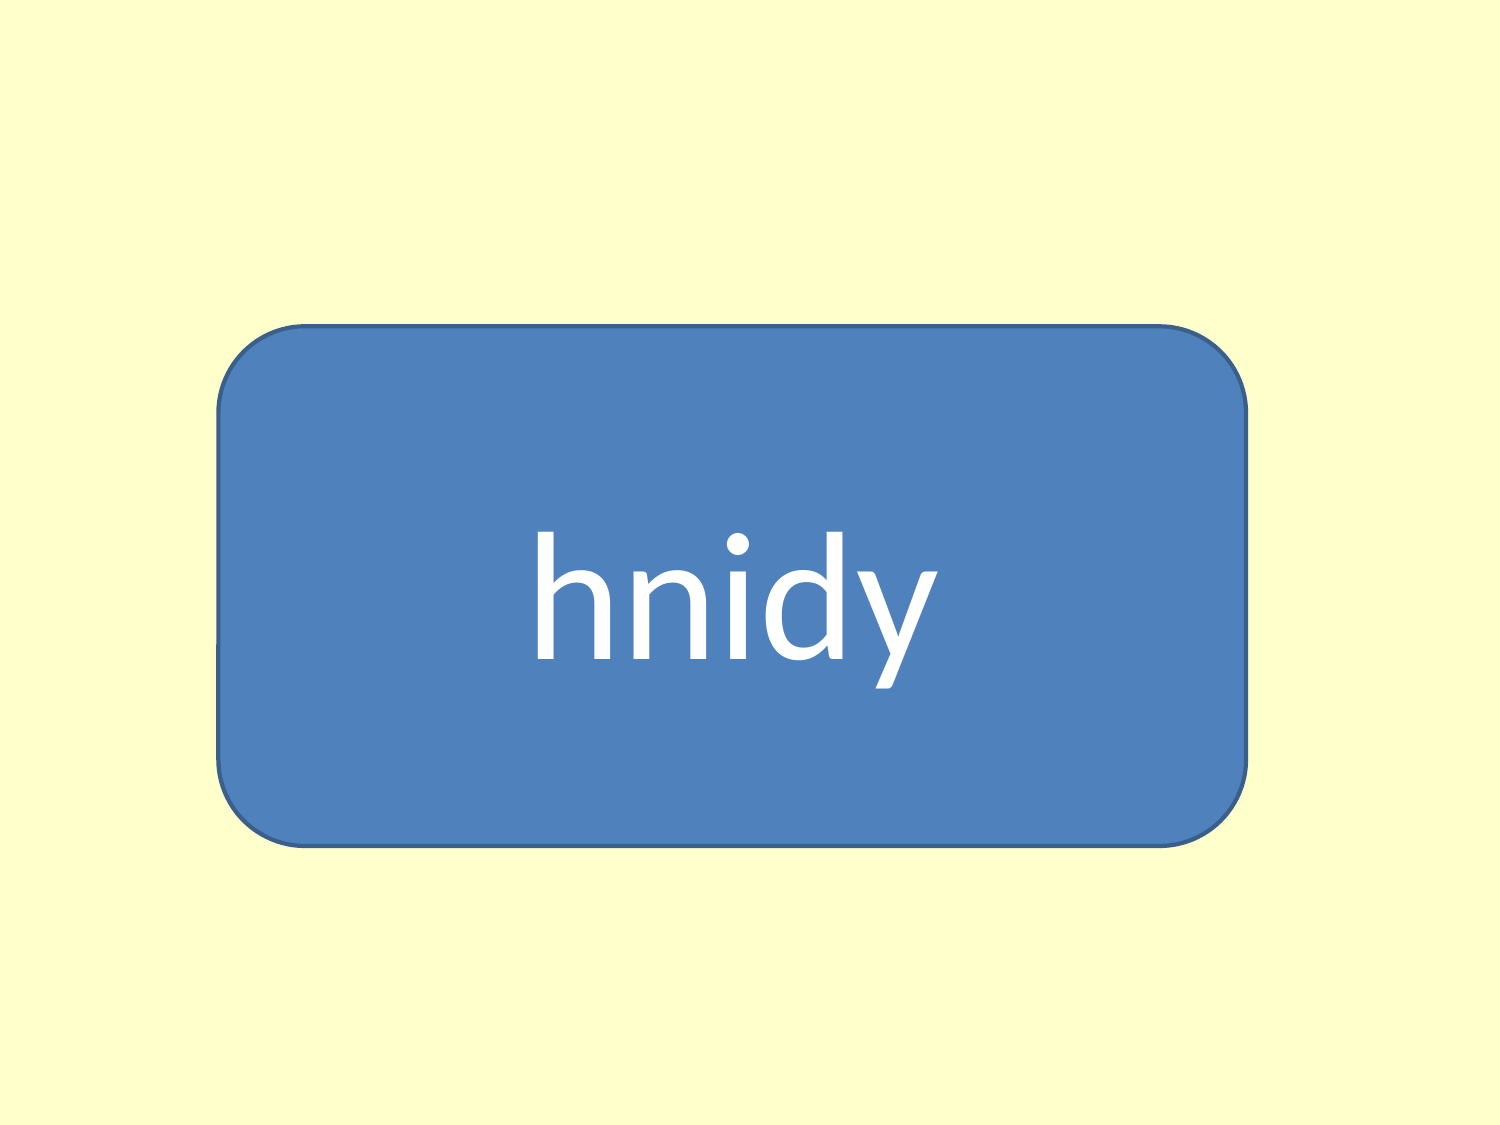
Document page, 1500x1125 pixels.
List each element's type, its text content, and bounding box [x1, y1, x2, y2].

text_box hnidy [216, 324, 1249, 849]
